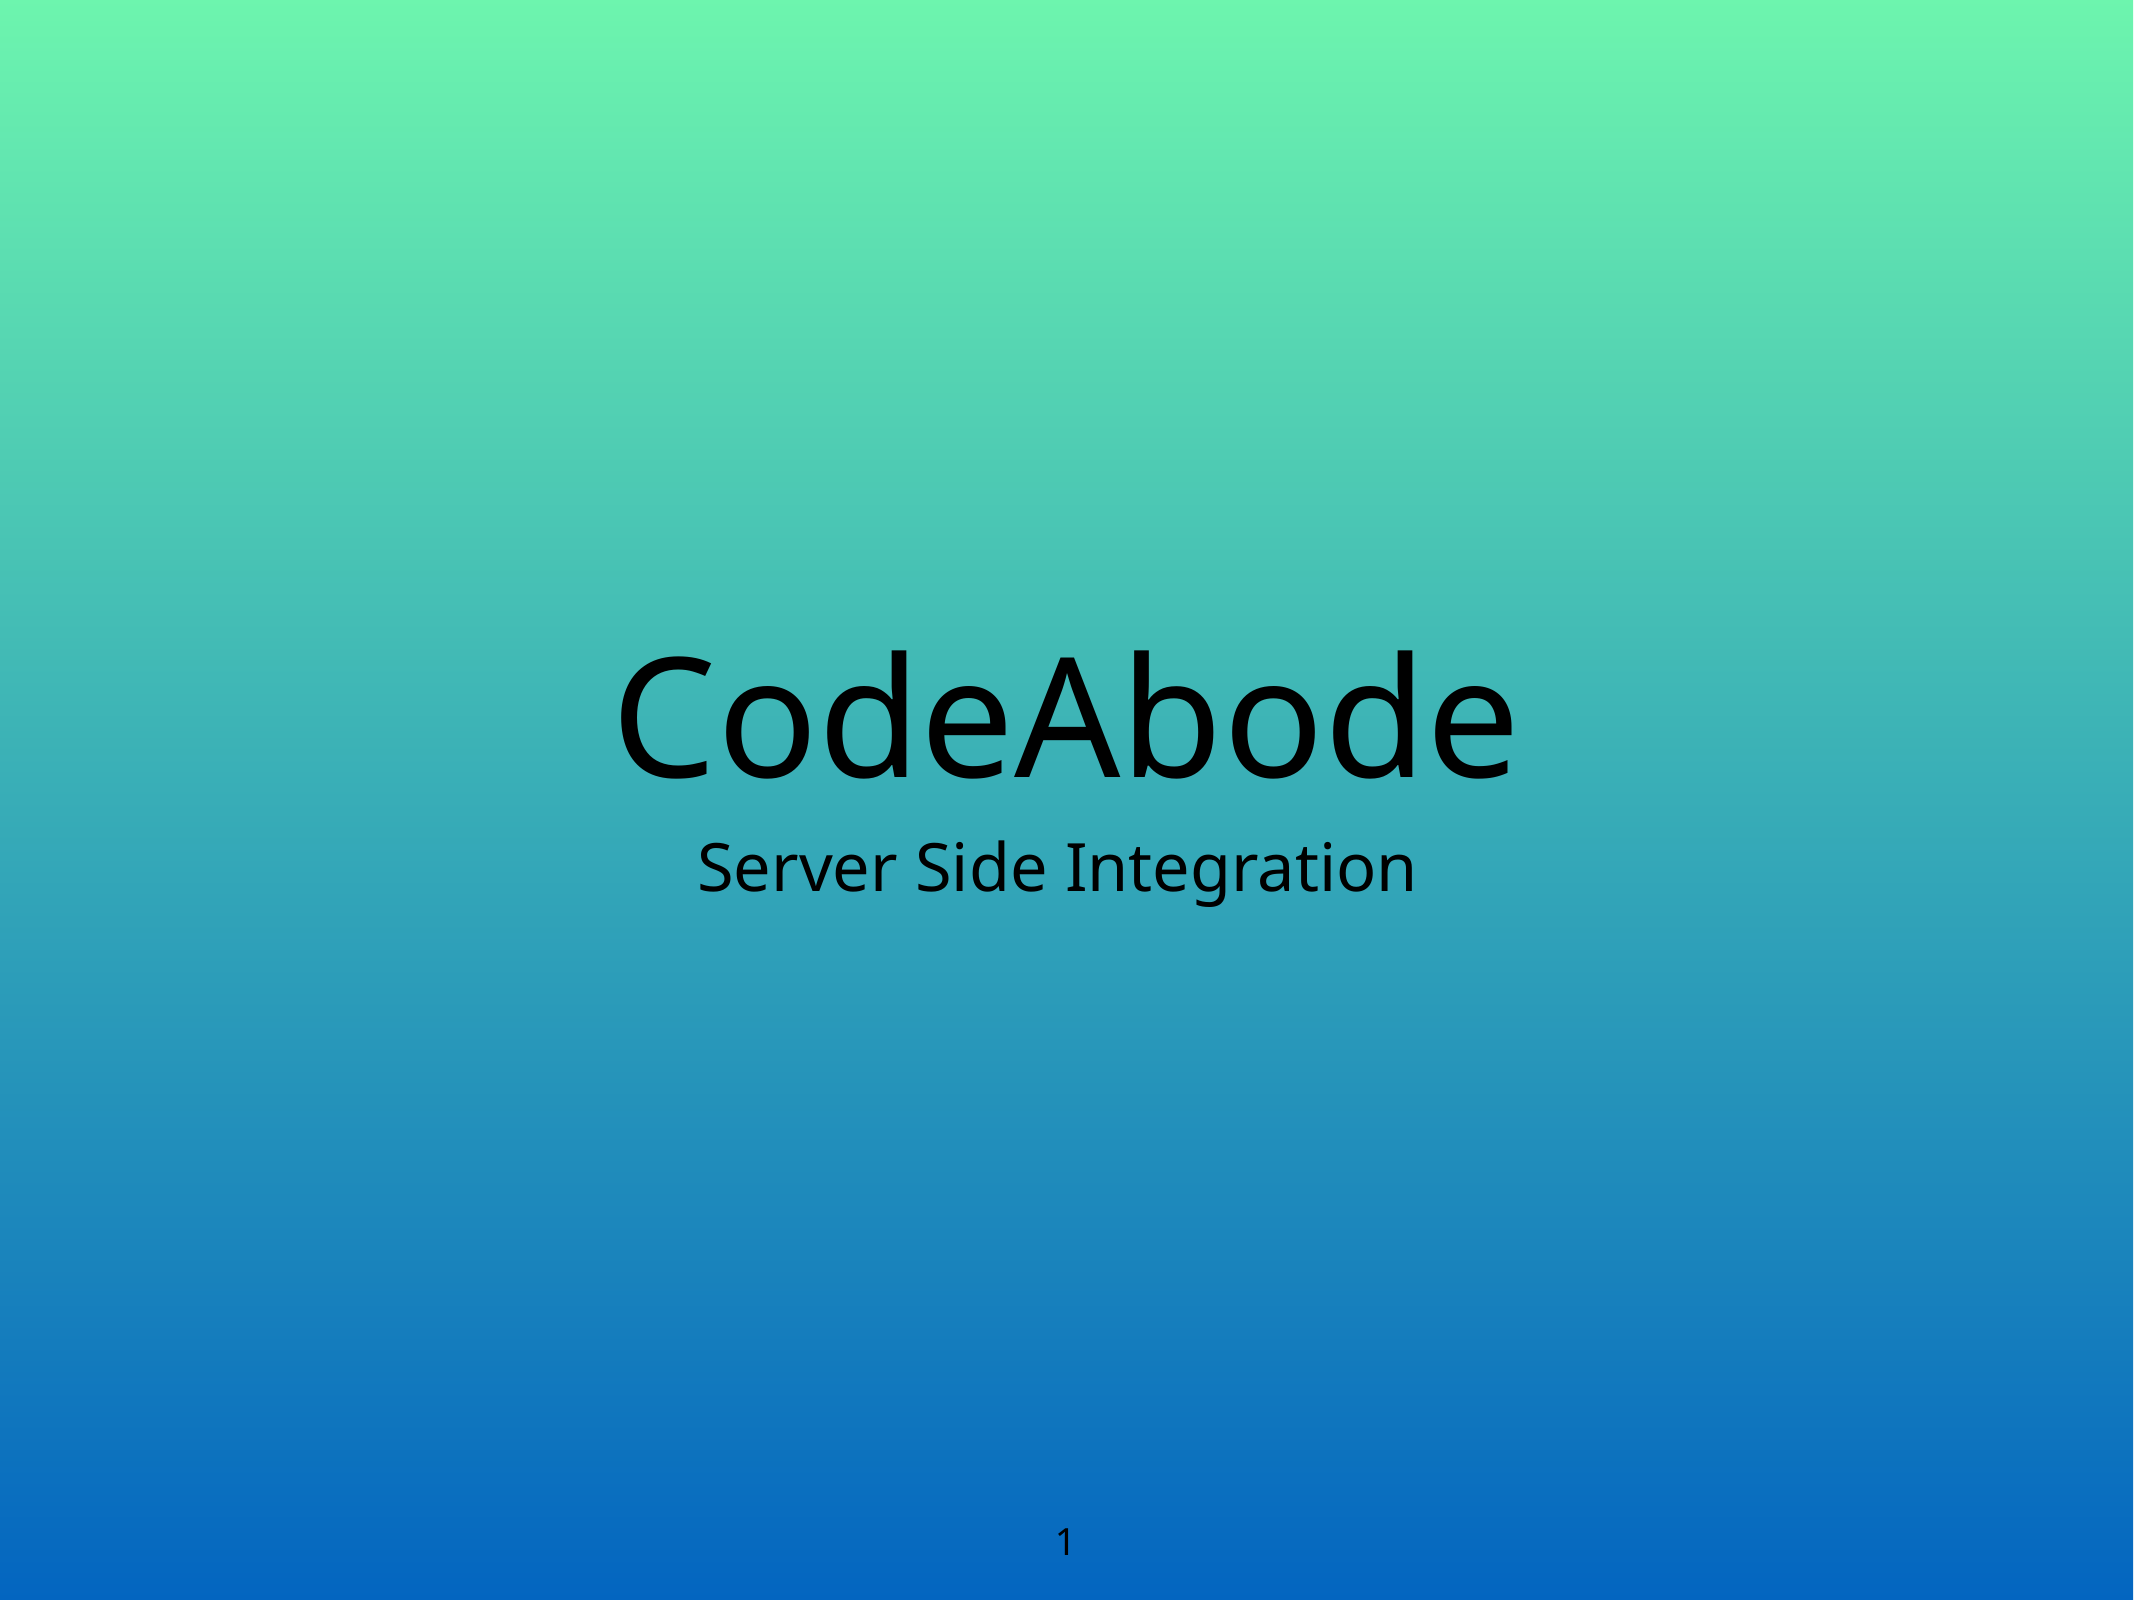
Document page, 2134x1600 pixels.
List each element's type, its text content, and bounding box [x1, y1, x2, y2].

list Server Side Integration [207, 824, 1926, 1011]
title CodeAbode [207, 268, 1926, 811]
slide_number 1 [1045, 1517, 1086, 1581]
